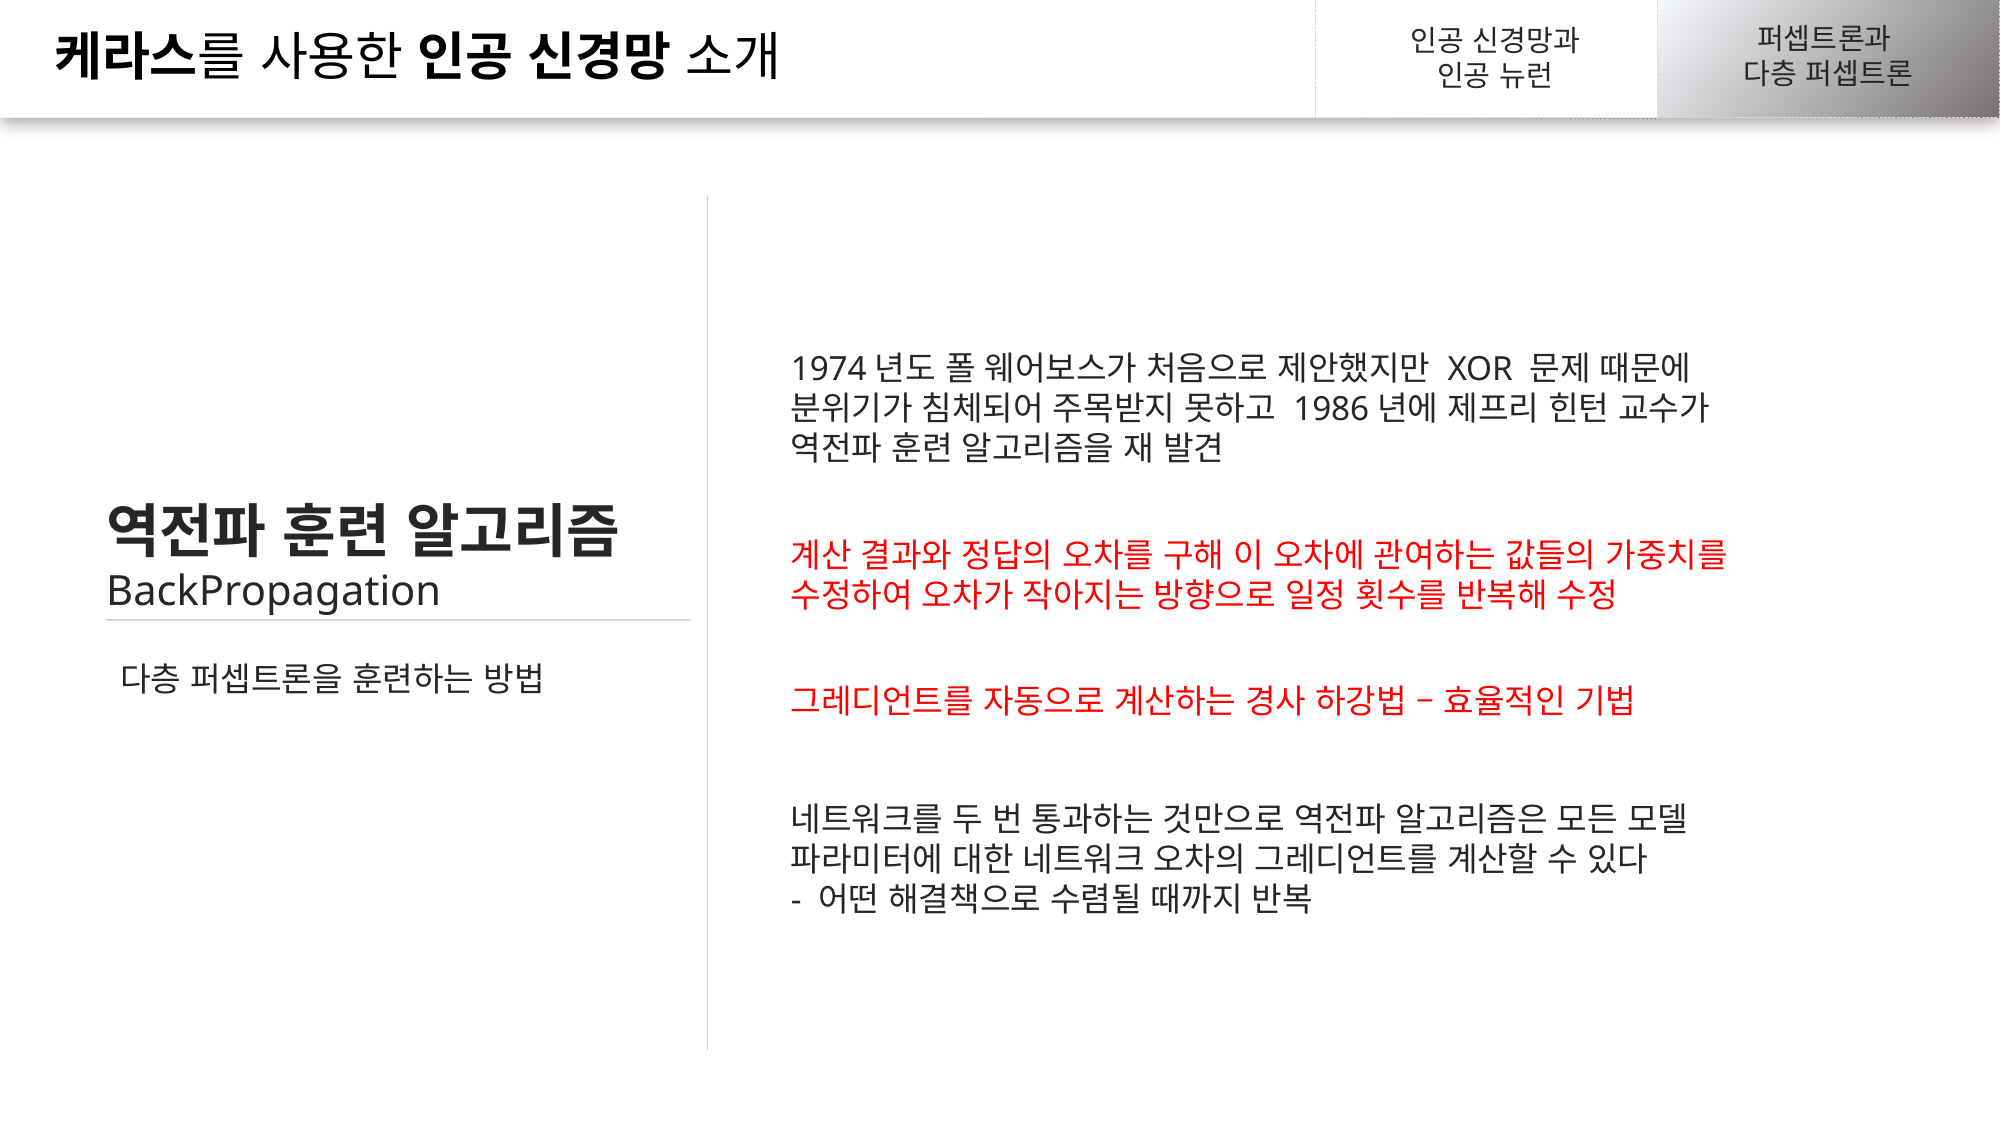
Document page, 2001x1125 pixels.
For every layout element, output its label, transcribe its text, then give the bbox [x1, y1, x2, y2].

text_box [0, 0, 1315, 119]
text_box 1974년도 폴 웨어보스가 처음으로 제안했지만 XOR 문제 때문에 분위기가 침체되어 주목받지 못하고 1986년에 제프리 힌턴 교수가 역전파 훈련 알고리즘을 재 발견 [776, 339, 1814, 475]
text_box 다층 퍼셉트론을 훈련하는 방법 [105, 650, 682, 706]
text_box 역전파 훈련 알고리즘BackPropagation [91, 486, 705, 622]
text_box 인공 신경망과 인공 뉴런 [1341, 15, 1650, 100]
text_box 계산 결과와 정답의 오차를 구해 이 오차에 관여하는 값들의 가중치를 수정하여 오차가 작아지는 방향으로 일정 횟수를 반복해 수정 [776, 526, 1814, 622]
text_box 케라스를 사용한 인공 신경망 소개 [39, 15, 946, 94]
text_box [1315, 0, 1659, 119]
text_box 그레디언트를 자동으로 계산하는 경사 하강법 – 효율적인 기법 [776, 673, 1814, 728]
text_box 네트워크를 두 번 통과하는 것만으로 역전파 알고리즘은 모든 모델 파라미터에 대한 네트워크 오차의 그레디언트를 계산할 수 있다 - 어떤 해결책으로 수렴될 때까지 반복 [776, 790, 1814, 926]
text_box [1657, 0, 2000, 118]
